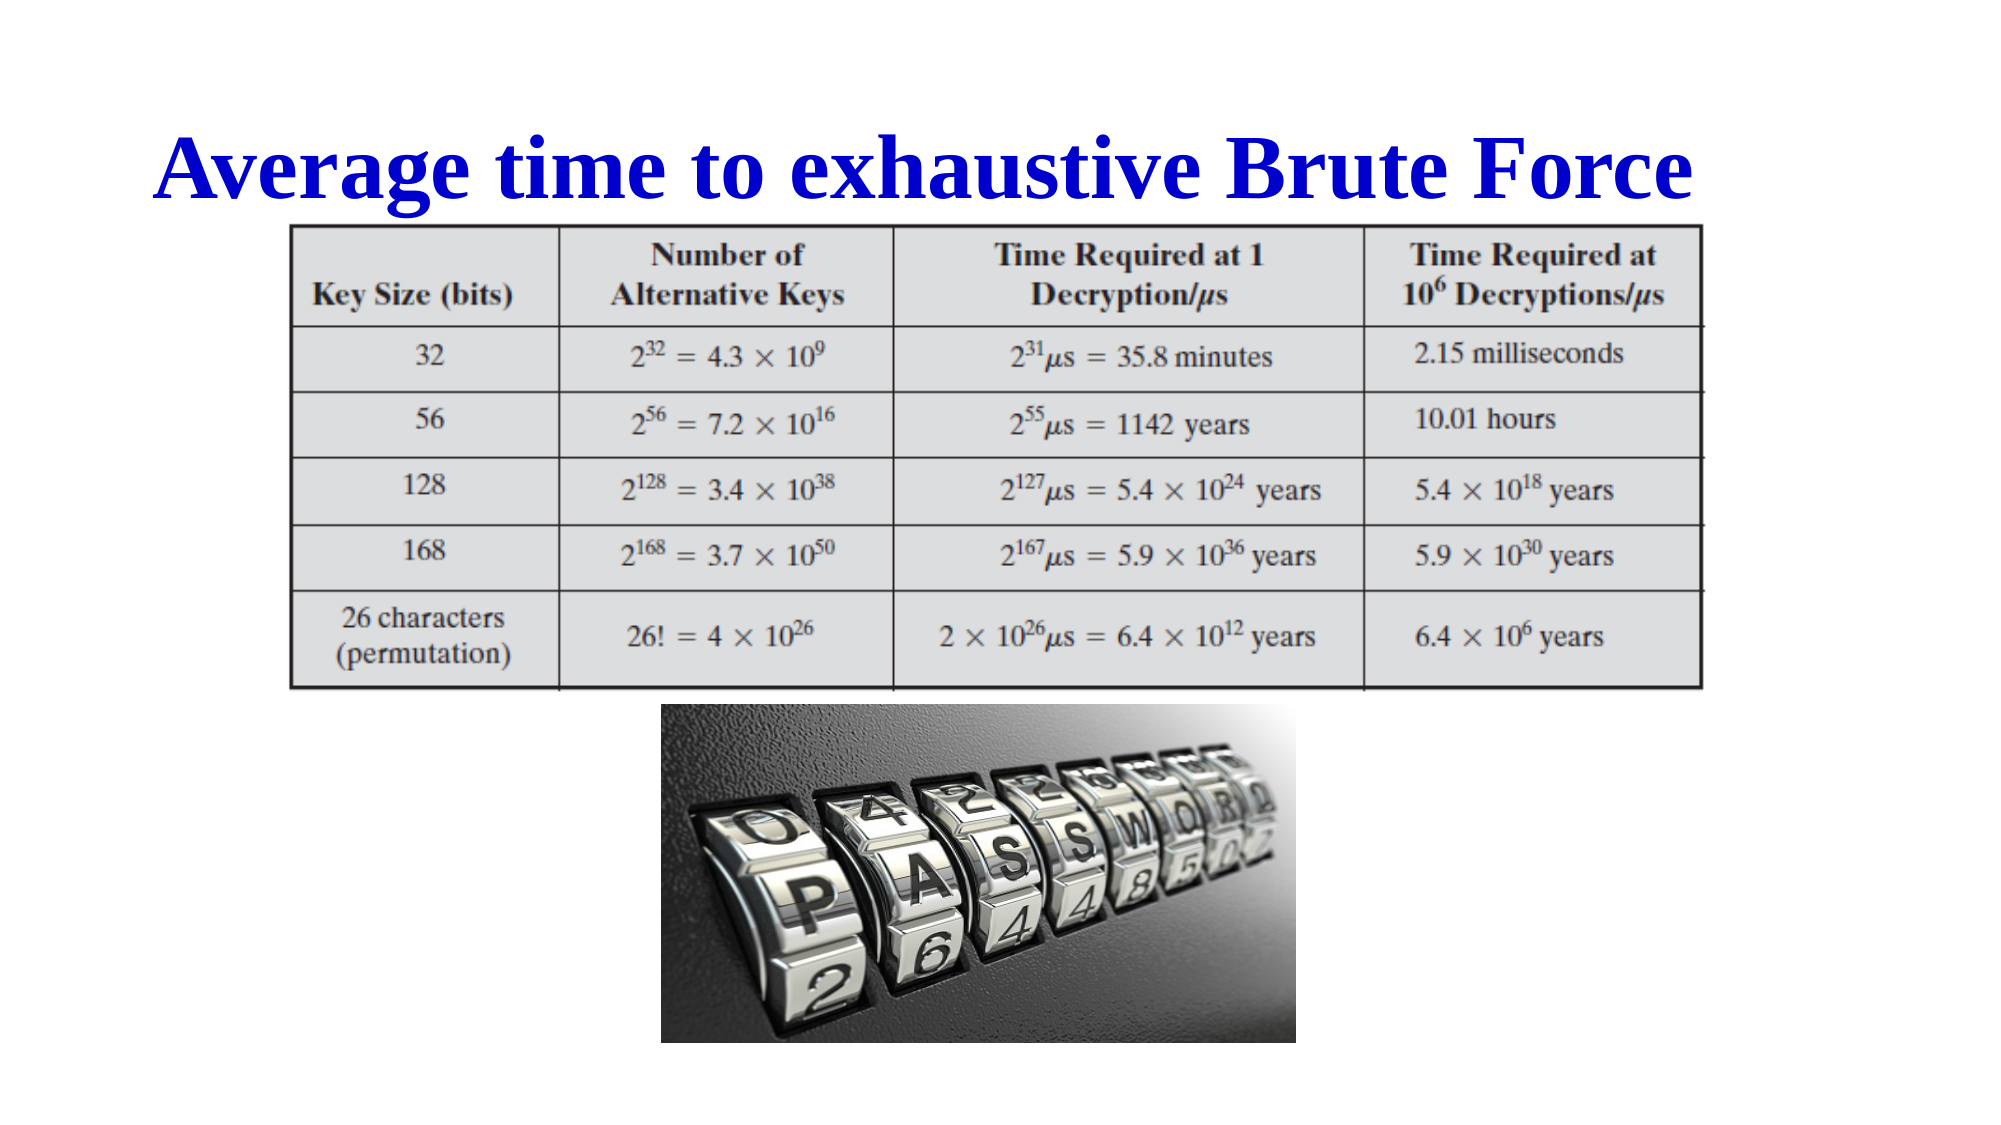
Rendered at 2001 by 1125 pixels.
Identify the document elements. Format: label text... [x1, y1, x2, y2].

title Average time to exhaustive Brute Force [137, 59, 1863, 278]
picture [661, 704, 1296, 1043]
picture [273, 219, 1709, 699]
